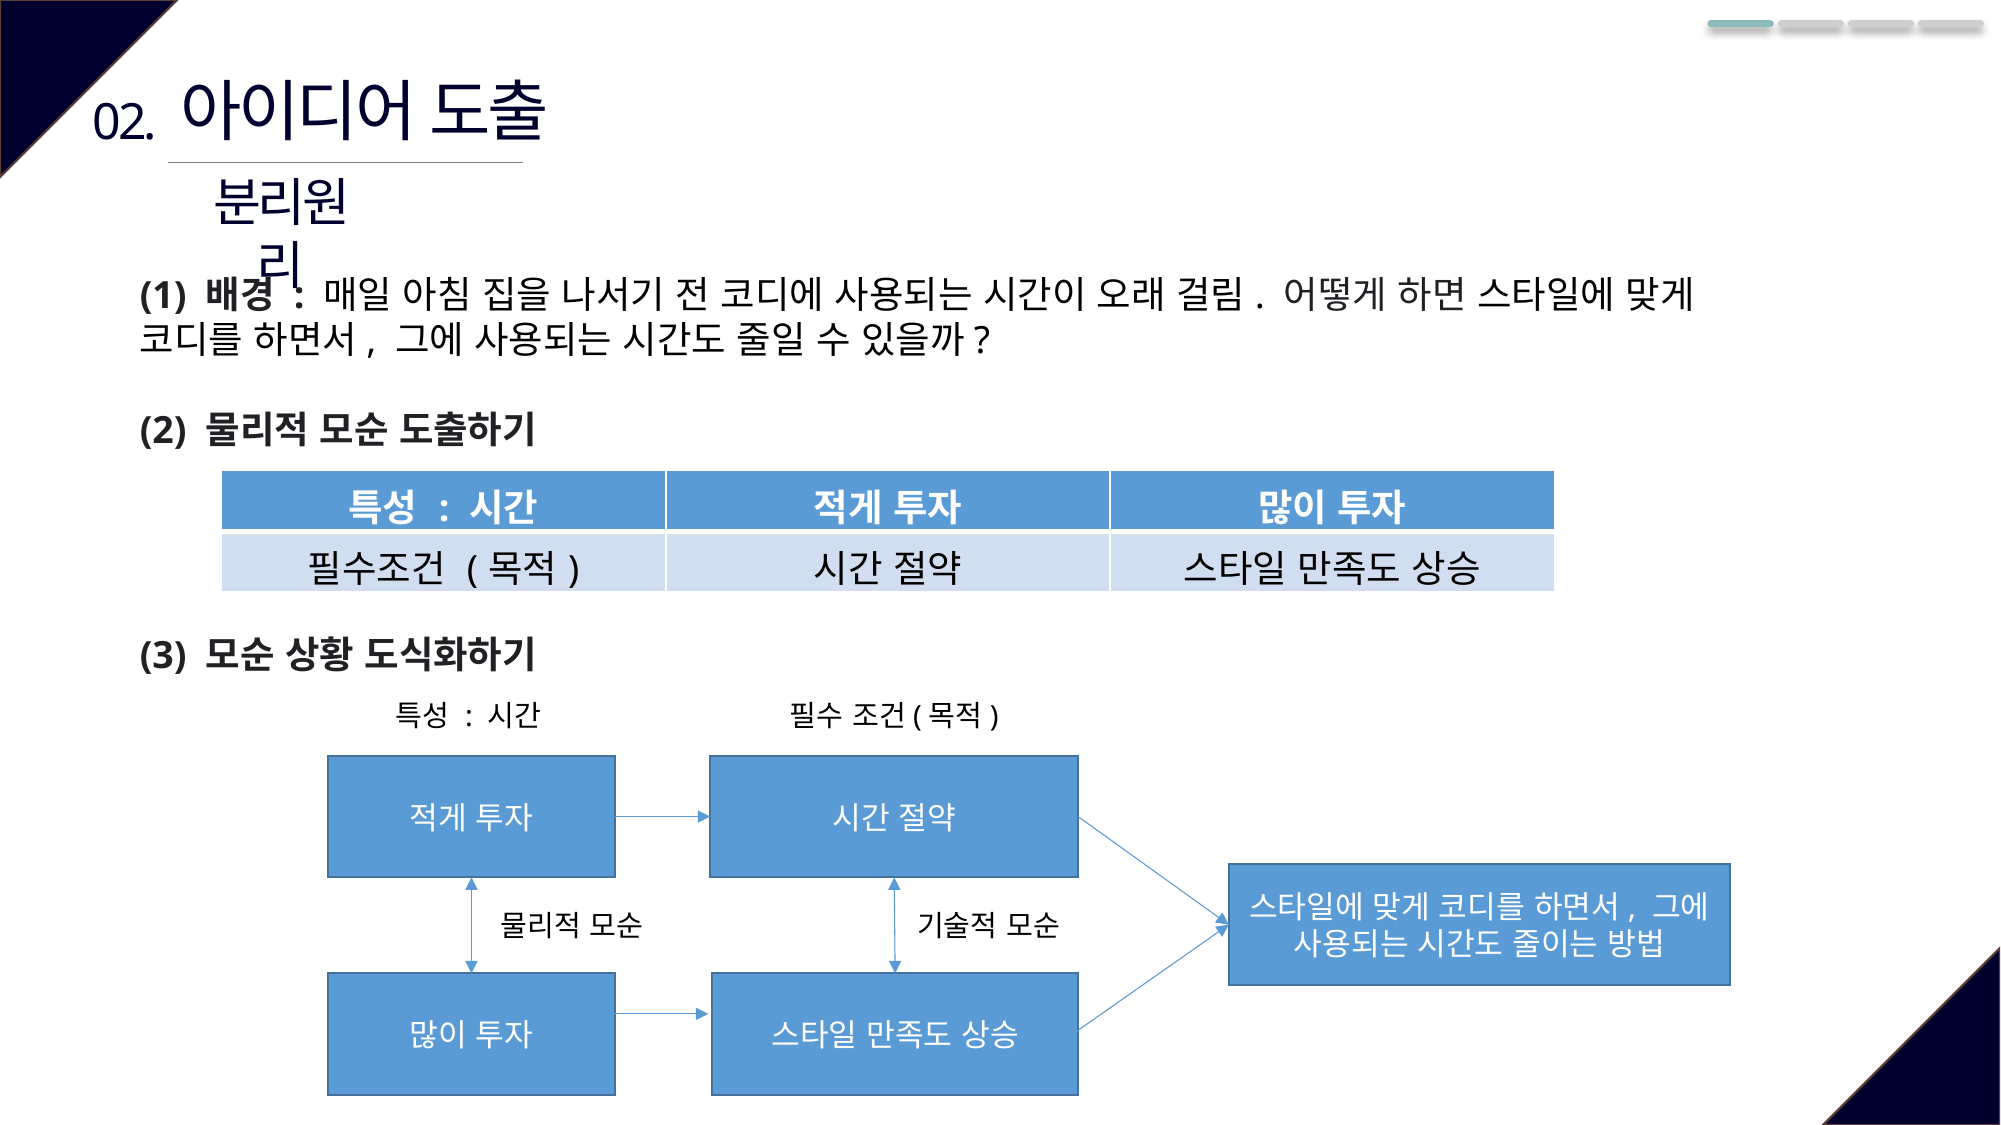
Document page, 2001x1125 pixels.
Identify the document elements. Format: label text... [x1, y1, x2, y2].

table_header 적게 투자 [667, 471, 1109, 529]
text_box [1078, 816, 1229, 924]
table_cell 스타일 만족도 상승 [1111, 534, 1554, 591]
table_cell 시간 절약 [667, 534, 1109, 591]
text_box 기술적 모순 [902, 899, 1076, 950]
text_box 특성 : 시간 [381, 689, 557, 740]
text_box 분리원리 [175, 163, 385, 263]
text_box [1072, 924, 1229, 1035]
text_box 필수 조건(목적) [775, 689, 1014, 740]
table_cell 필수조건 (목적) [222, 534, 665, 591]
text_box 02. [78, 81, 165, 157]
table_header 많이 투자 [1111, 471, 1554, 529]
text_box 물리적 모순 [485, 899, 659, 950]
table_header 특성 : 시간 [222, 471, 665, 529]
text_box (1) 배경 : 매일 아침 집을 나서기 전 코디에 사용되는 시간이 오래 걸림. 어떻게 하면 스타일에 맞게 코디를 하면서, 그에 사용되는 시간도 줄일 수 있을까? (2) 물리적 모순 도출하기 (3) 모순 상황 도식화하기 [125, 263, 1806, 818]
text_box 아이디어 도출 [165, 61, 564, 157]
text_box 많이 투자 [327, 972, 616, 1096]
text_box 스타일 만족도 상승 [711, 972, 1079, 1096]
text_box 스타일에 맞게 코디를 하면서, 그에 사용되는 시간도 줄이는 방법 [1229, 863, 1731, 986]
text_box 시간 절약 [709, 755, 1079, 878]
text_box 적게 투자 [327, 755, 616, 878]
